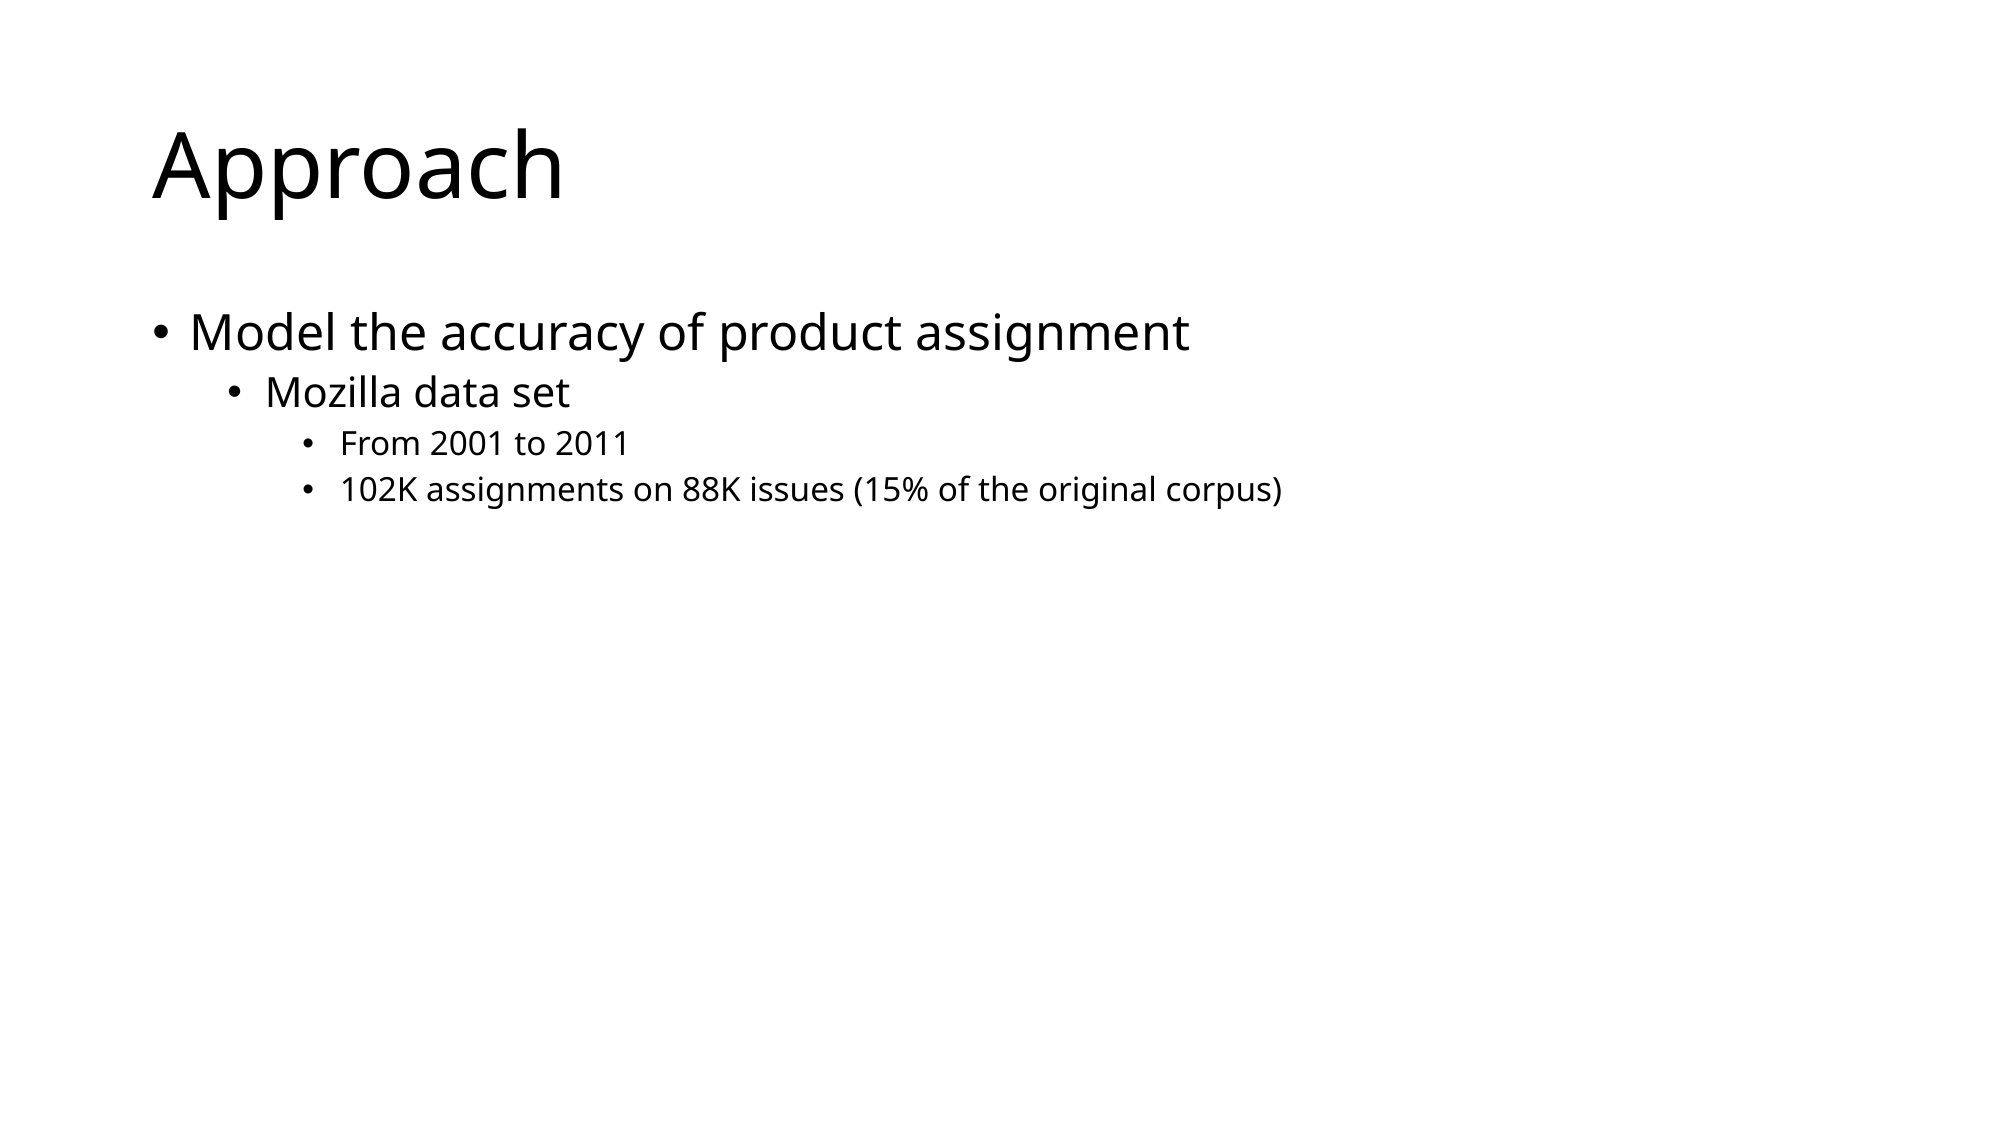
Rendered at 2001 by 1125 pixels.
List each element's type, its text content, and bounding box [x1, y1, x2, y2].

list Model the accuracy of product assignment Mozilla data set From 2001 to 2011 102K assignments on 88K issues (15% of the original corpus) [137, 299, 1898, 540]
title Approach [137, 59, 1863, 278]
